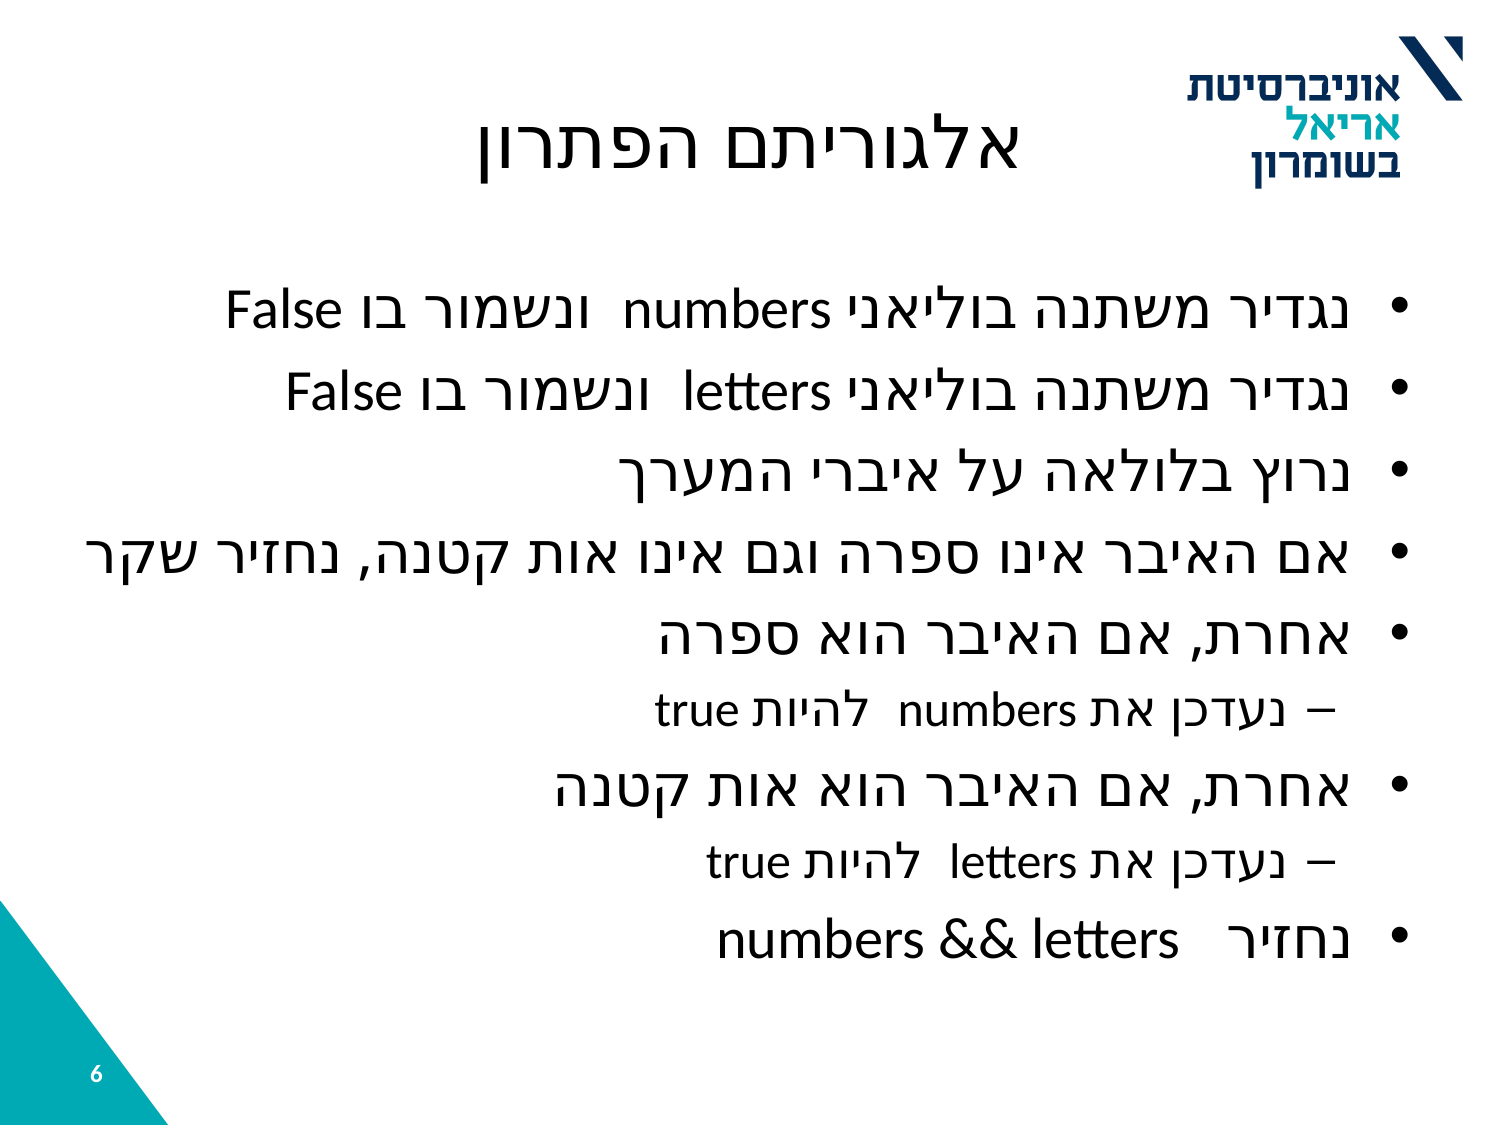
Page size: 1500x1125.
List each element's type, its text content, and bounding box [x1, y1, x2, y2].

list נגדיר משתנה בוליאני numbers ונשמור בו False נגדיר משתנה בוליאני letters ונשמור בו False נרוץ בלולאה על איברי המערך אם האיבר אינו ספרה וגם אינו אות קטנה, נחזיר שקר אחרת, אם האיבר הוא ספרה נעדכן את numbers להיות true אחרת, אם האיבר הוא אות קטנה נעדכן את letters להיות true נחזיר numbers && letters [24, 262, 1425, 1006]
picture [0, 0, 1500, 1125]
slide_number 6 [75, 1042, 425, 1103]
title אלגוריתם הפתרון [75, 45, 1425, 233]
